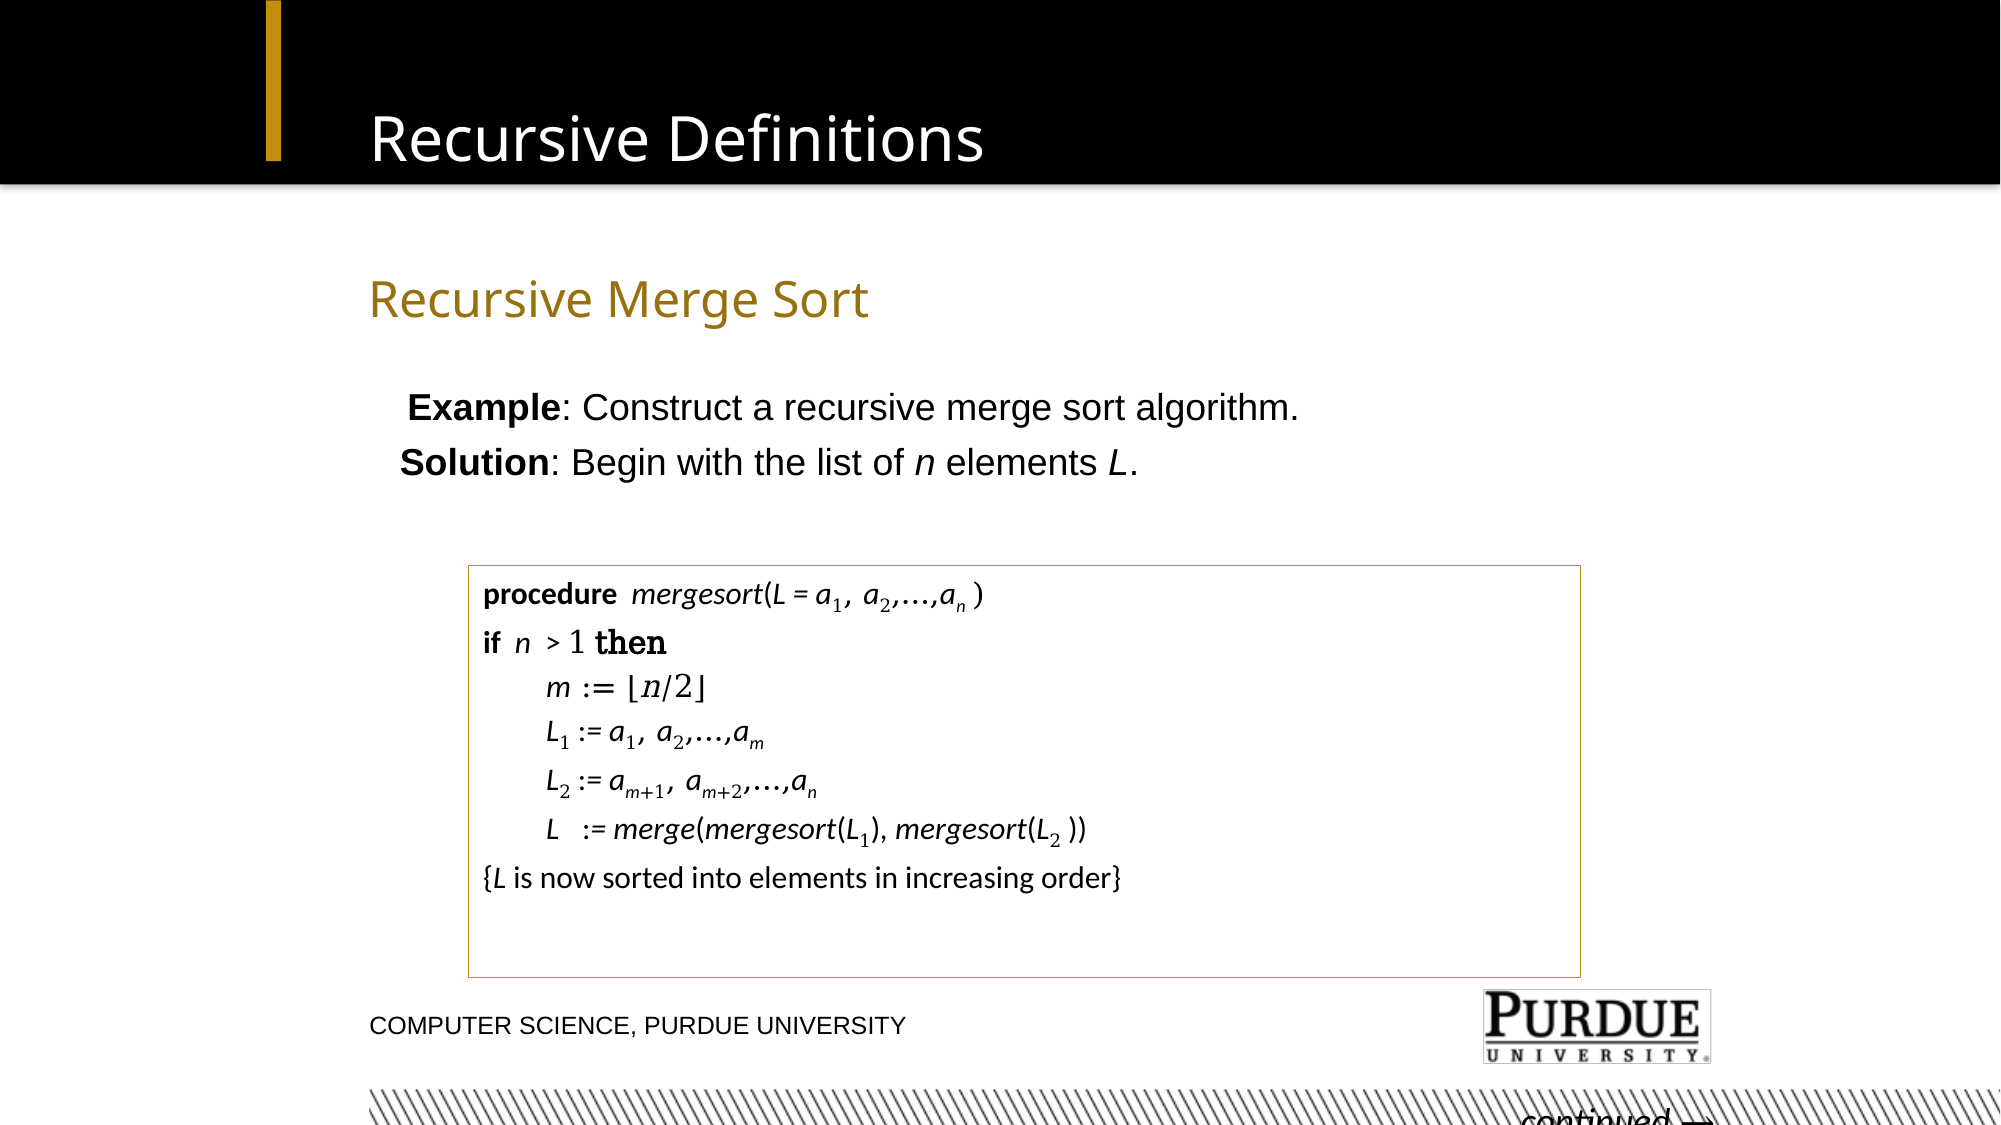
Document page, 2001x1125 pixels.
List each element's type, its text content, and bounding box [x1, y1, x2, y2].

text_box procedure mergesort(L = a1, a2,…,an ) if n > 1 then m := ⌊n/2⌋ L1 := a1, a2,…,am L2 := am+1, am+2,…,an L := merge(mergesort(L1), mergesort(L2 )) {L is now sorted into elements in increasing order} [468, 565, 1581, 978]
list Recursive Merge Sort [368, 267, 1704, 337]
title Recursive Definitions [369, 98, 1704, 186]
text_box Example: Construct a recursive merge sort algorithm. Solution: Begin with the list of n elements L. [368, 370, 1719, 1091]
text_box continued → [1505, 1090, 1756, 1125]
